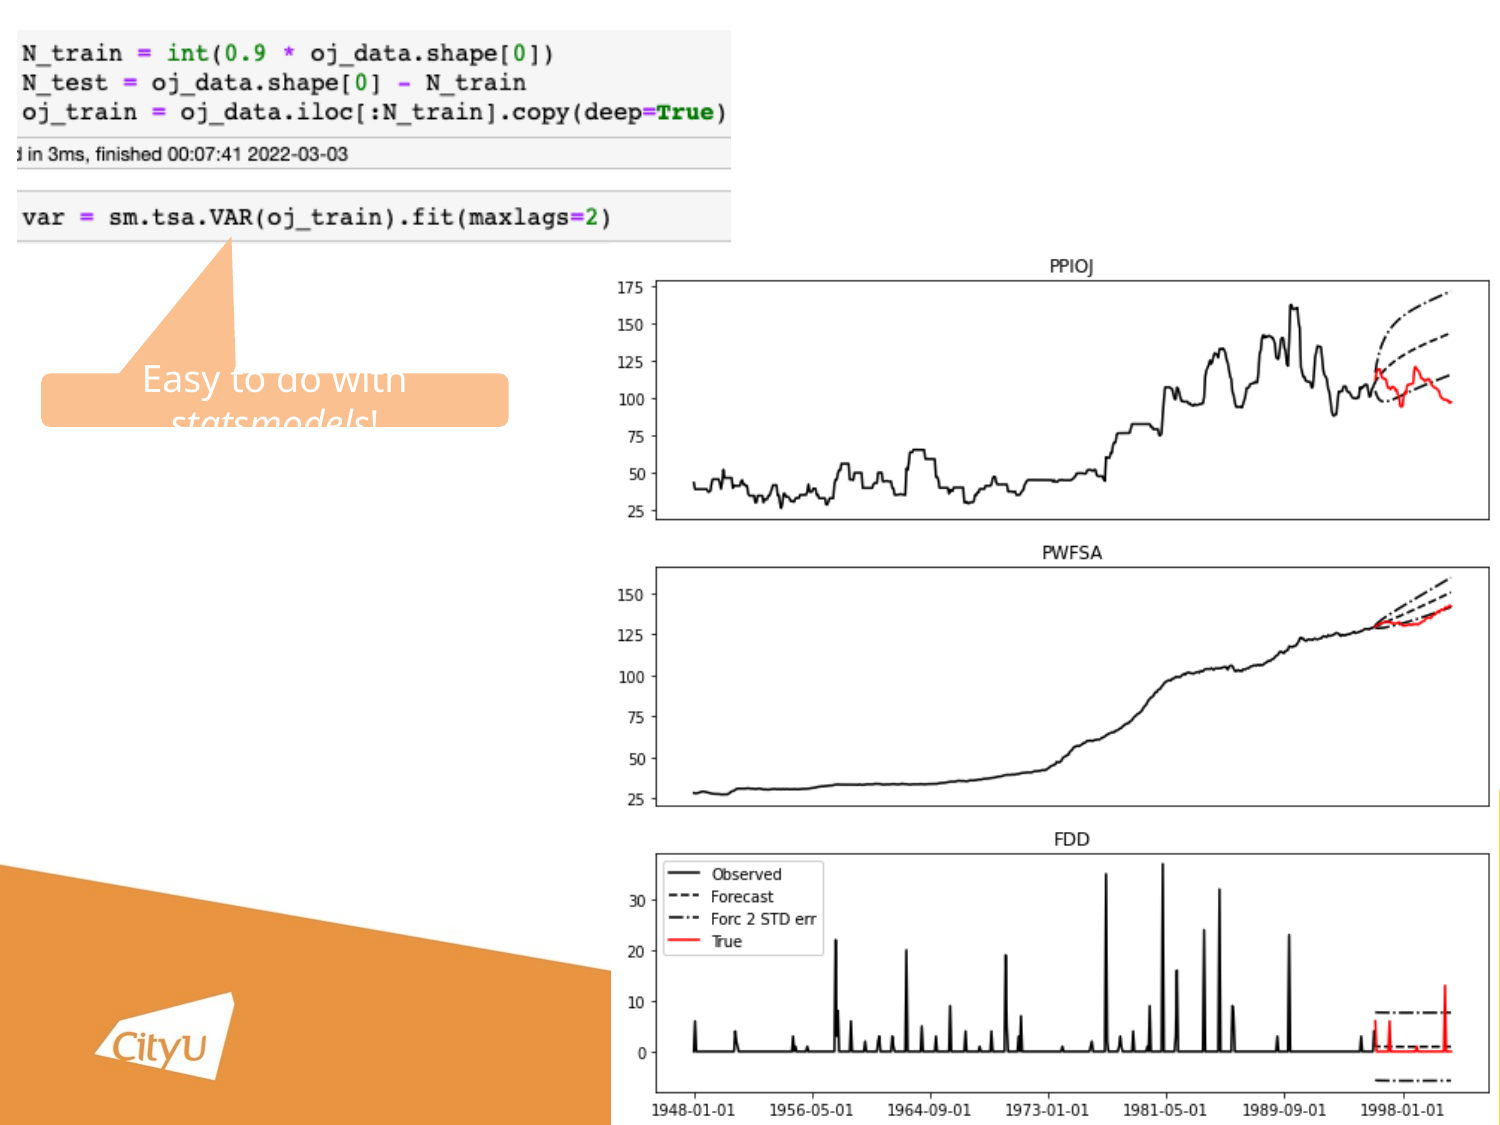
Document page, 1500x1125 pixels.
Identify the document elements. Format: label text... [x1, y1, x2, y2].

text_box Easy to do with statsmodels! [39, 251, 511, 429]
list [610, 243, 1499, 1125]
picture [0, 0, 1500, 1125]
